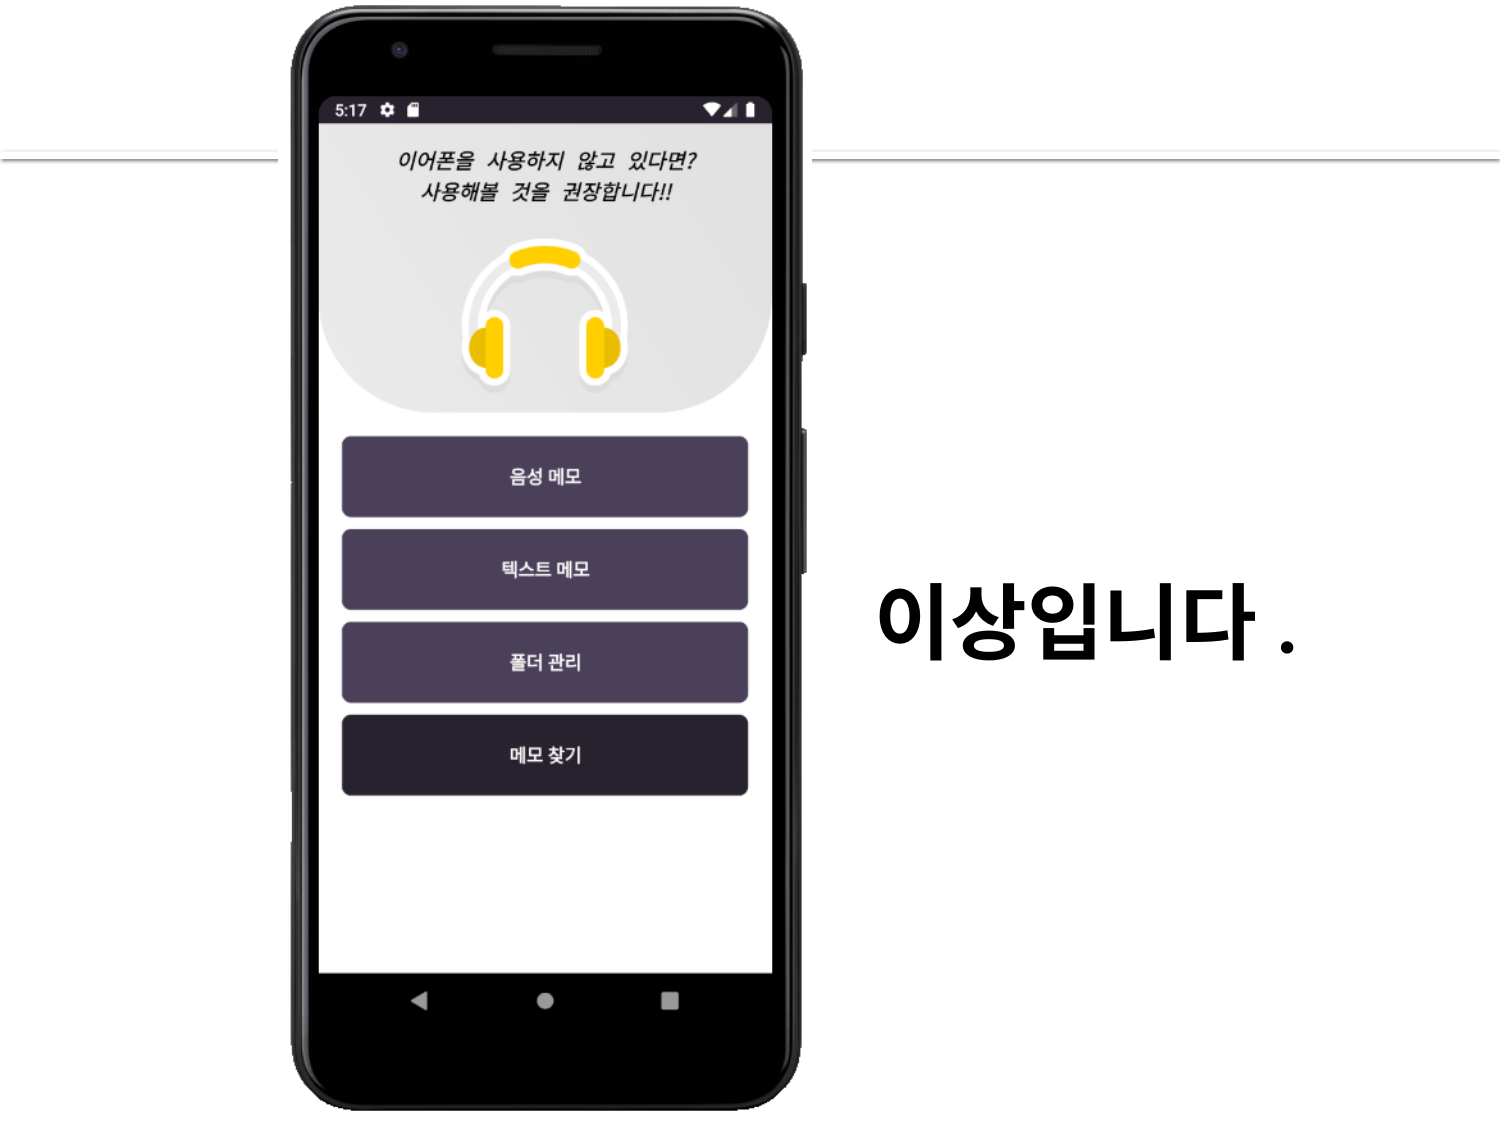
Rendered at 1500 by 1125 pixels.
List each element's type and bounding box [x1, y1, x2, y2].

text_box [277, 0, 1333, 1125]
picture [1333, 160, 1500, 167]
picture [0, 160, 277, 167]
